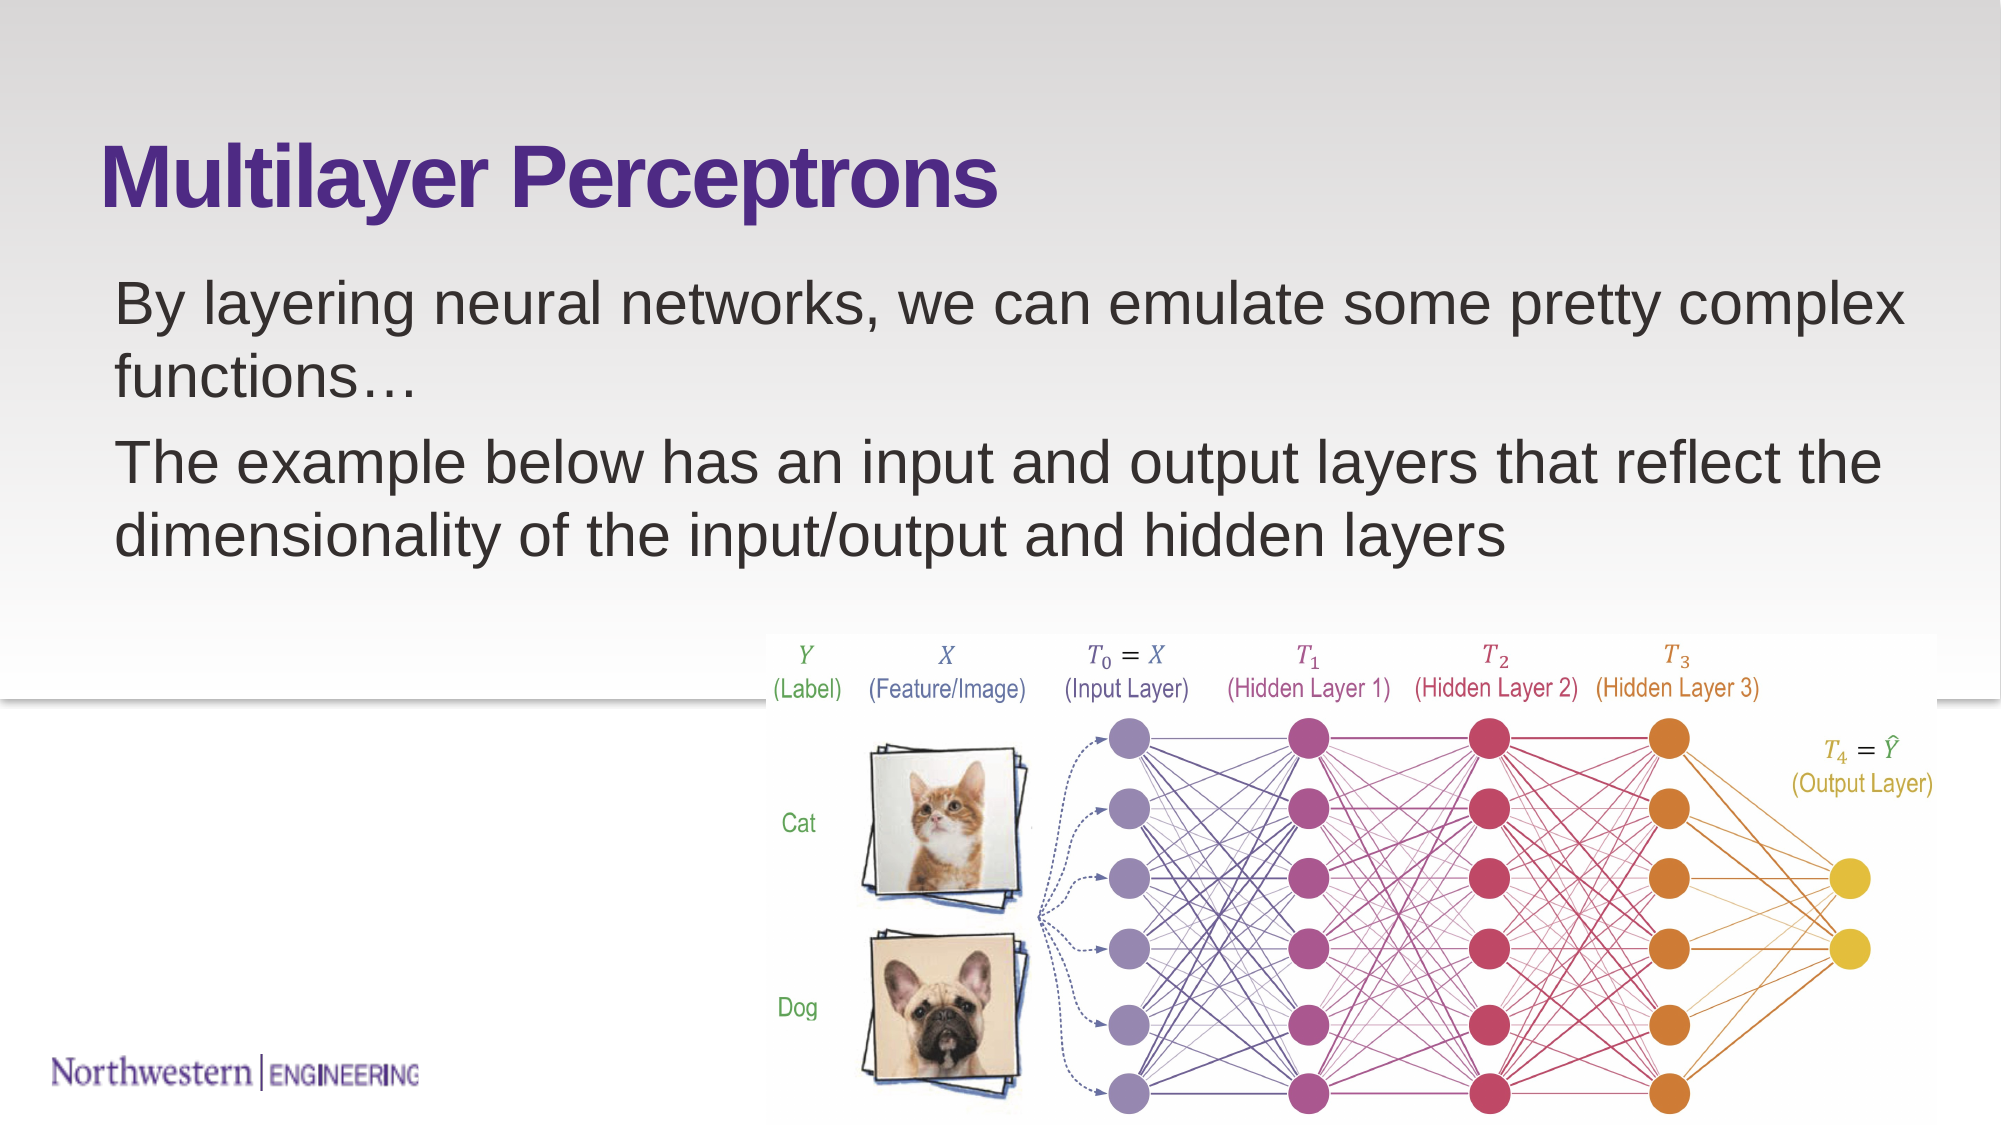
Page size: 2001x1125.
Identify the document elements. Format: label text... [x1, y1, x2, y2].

picture [766, 634, 1937, 1125]
title Multilayer Perceptrons [99, 46, 1937, 226]
list By layering neural networks, we can emulate some pretty complex functions… The example below has an input and output layers that reflect the dimensionality of the input/output and hidden layers [99, 255, 1937, 987]
